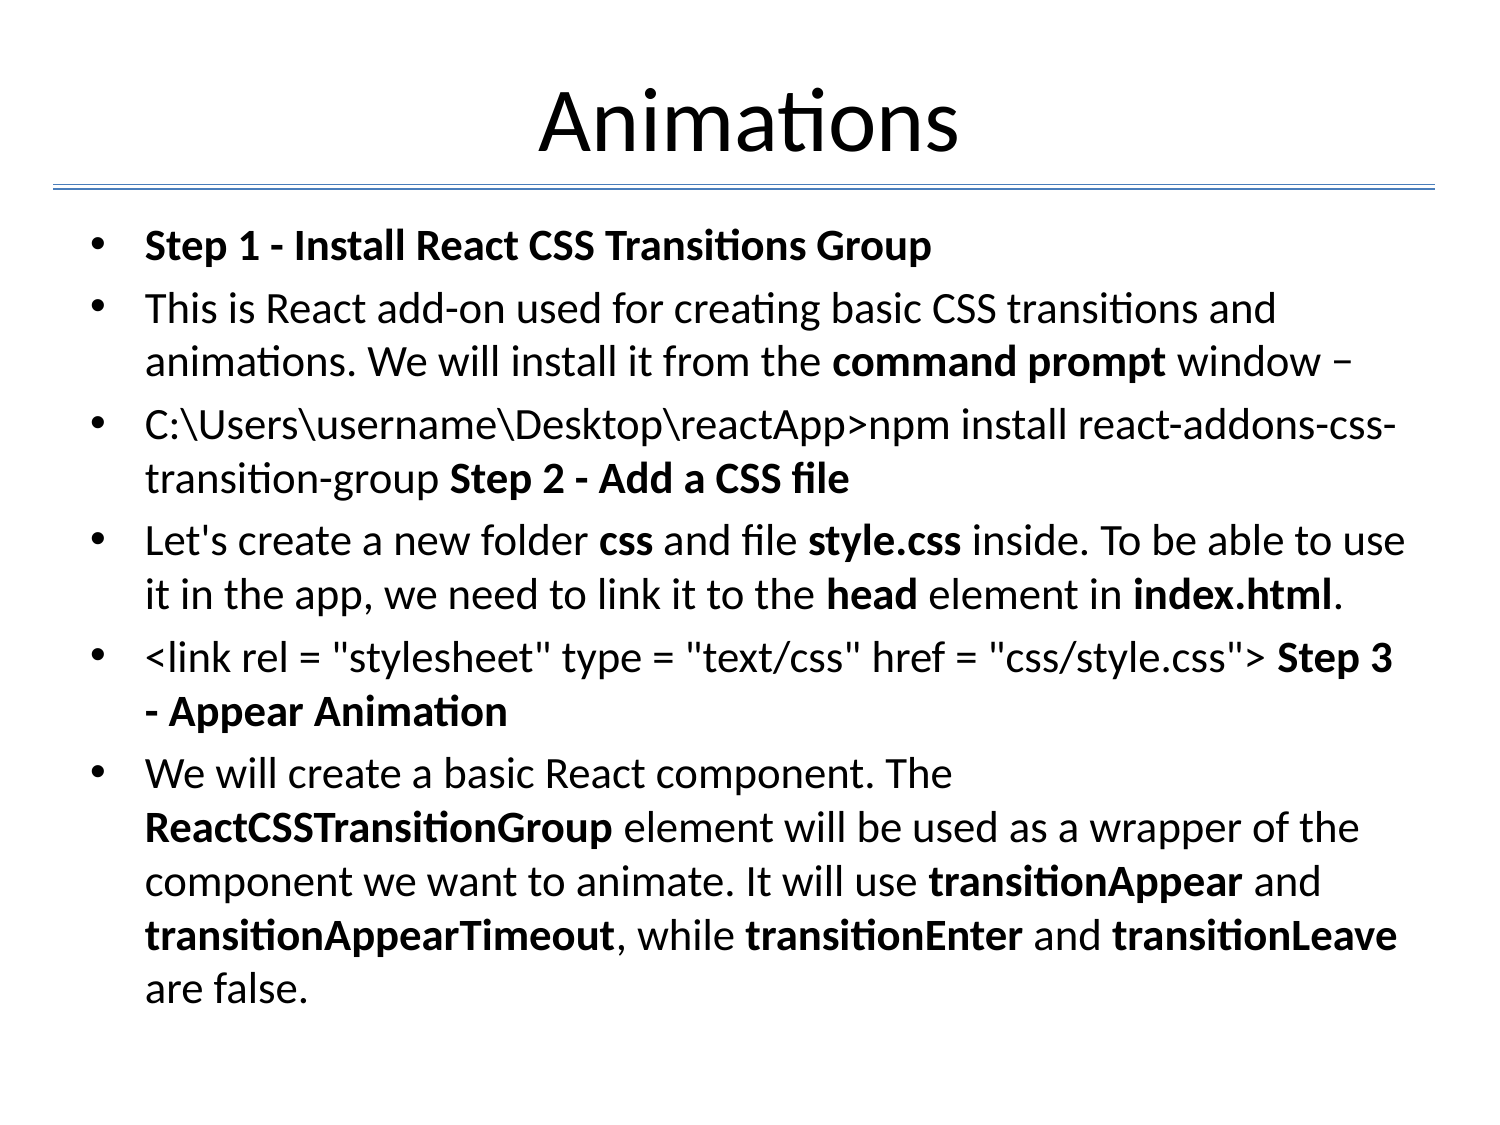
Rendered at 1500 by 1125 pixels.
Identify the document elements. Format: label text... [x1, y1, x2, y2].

title Animations [75, 45, 1425, 185]
list Step 1 - Install React CSS Transitions Group This is React add-on used for creating basic CSS transitions and animations. We will install it from the command prompt window − C:\Users\username\Desktop\reactApp>npm install react-addons-css-transition-group Step 2 - Add a CSS file Let's create a new folder css and file style.css inside. To be able to use it in the app, we need to link it to the head element in index.html. <link rel = "stylesheet" type = "text/css" href = "css/style.css"> Step 3 - Appear Animation We will create a basic React component. The ReactCSSTransitionGroup element will be used as a wrapper of the component we want to animate. It will use transitionAppear and transitionAppearTimeout, while transitionEnter and transitionLeave are false. [75, 208, 1425, 1083]
